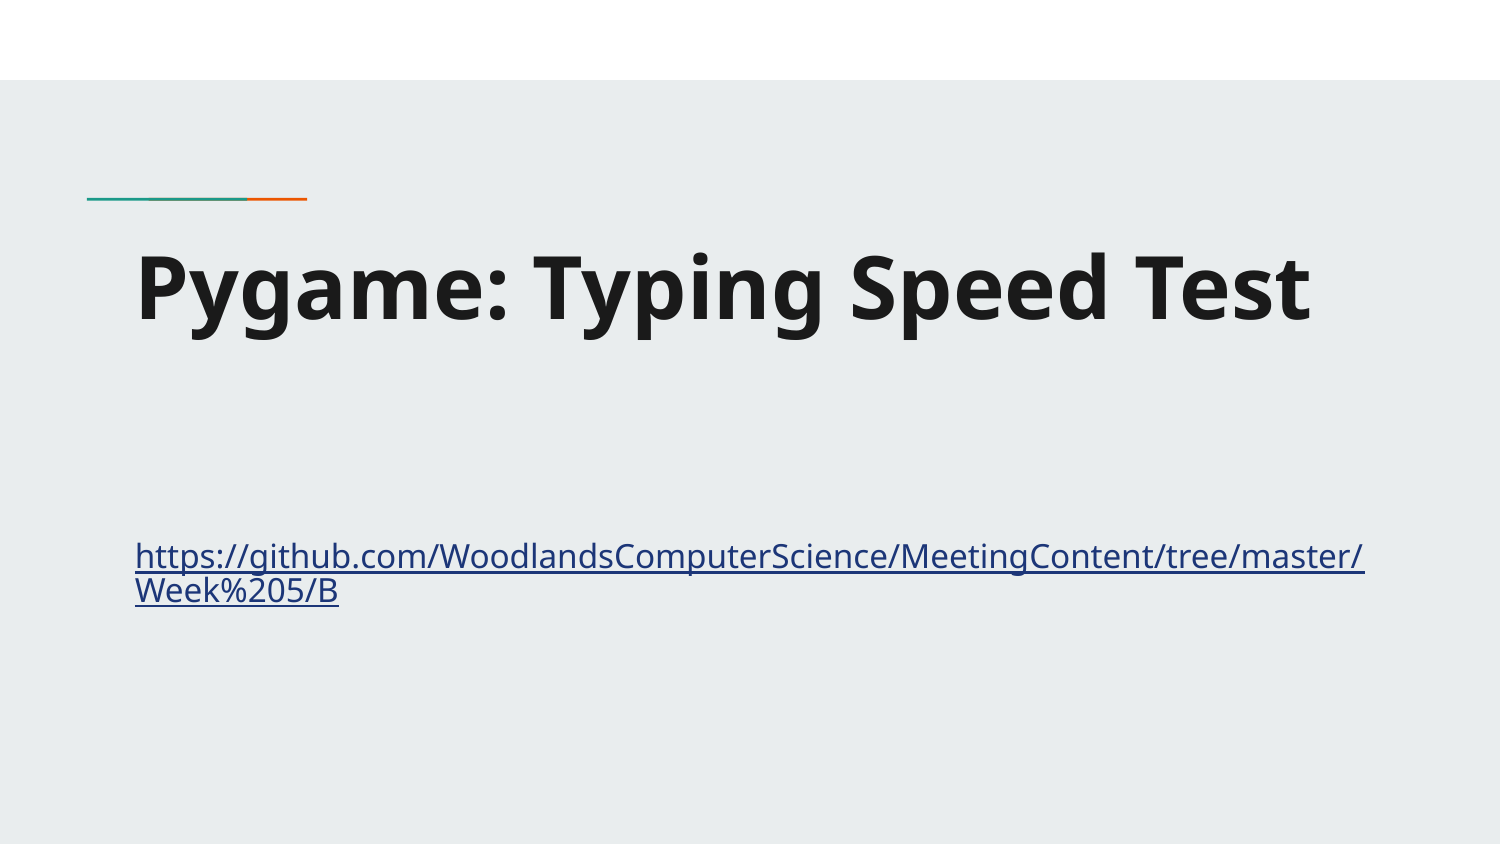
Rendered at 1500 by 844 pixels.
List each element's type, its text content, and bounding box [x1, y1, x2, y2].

subtitle https://github.com/WoodlandsComputerScience/MeetingContent/tree/master/Week%205/B [119, 520, 1381, 610]
title Pygame: Typing Speed Test [119, 216, 1381, 490]
